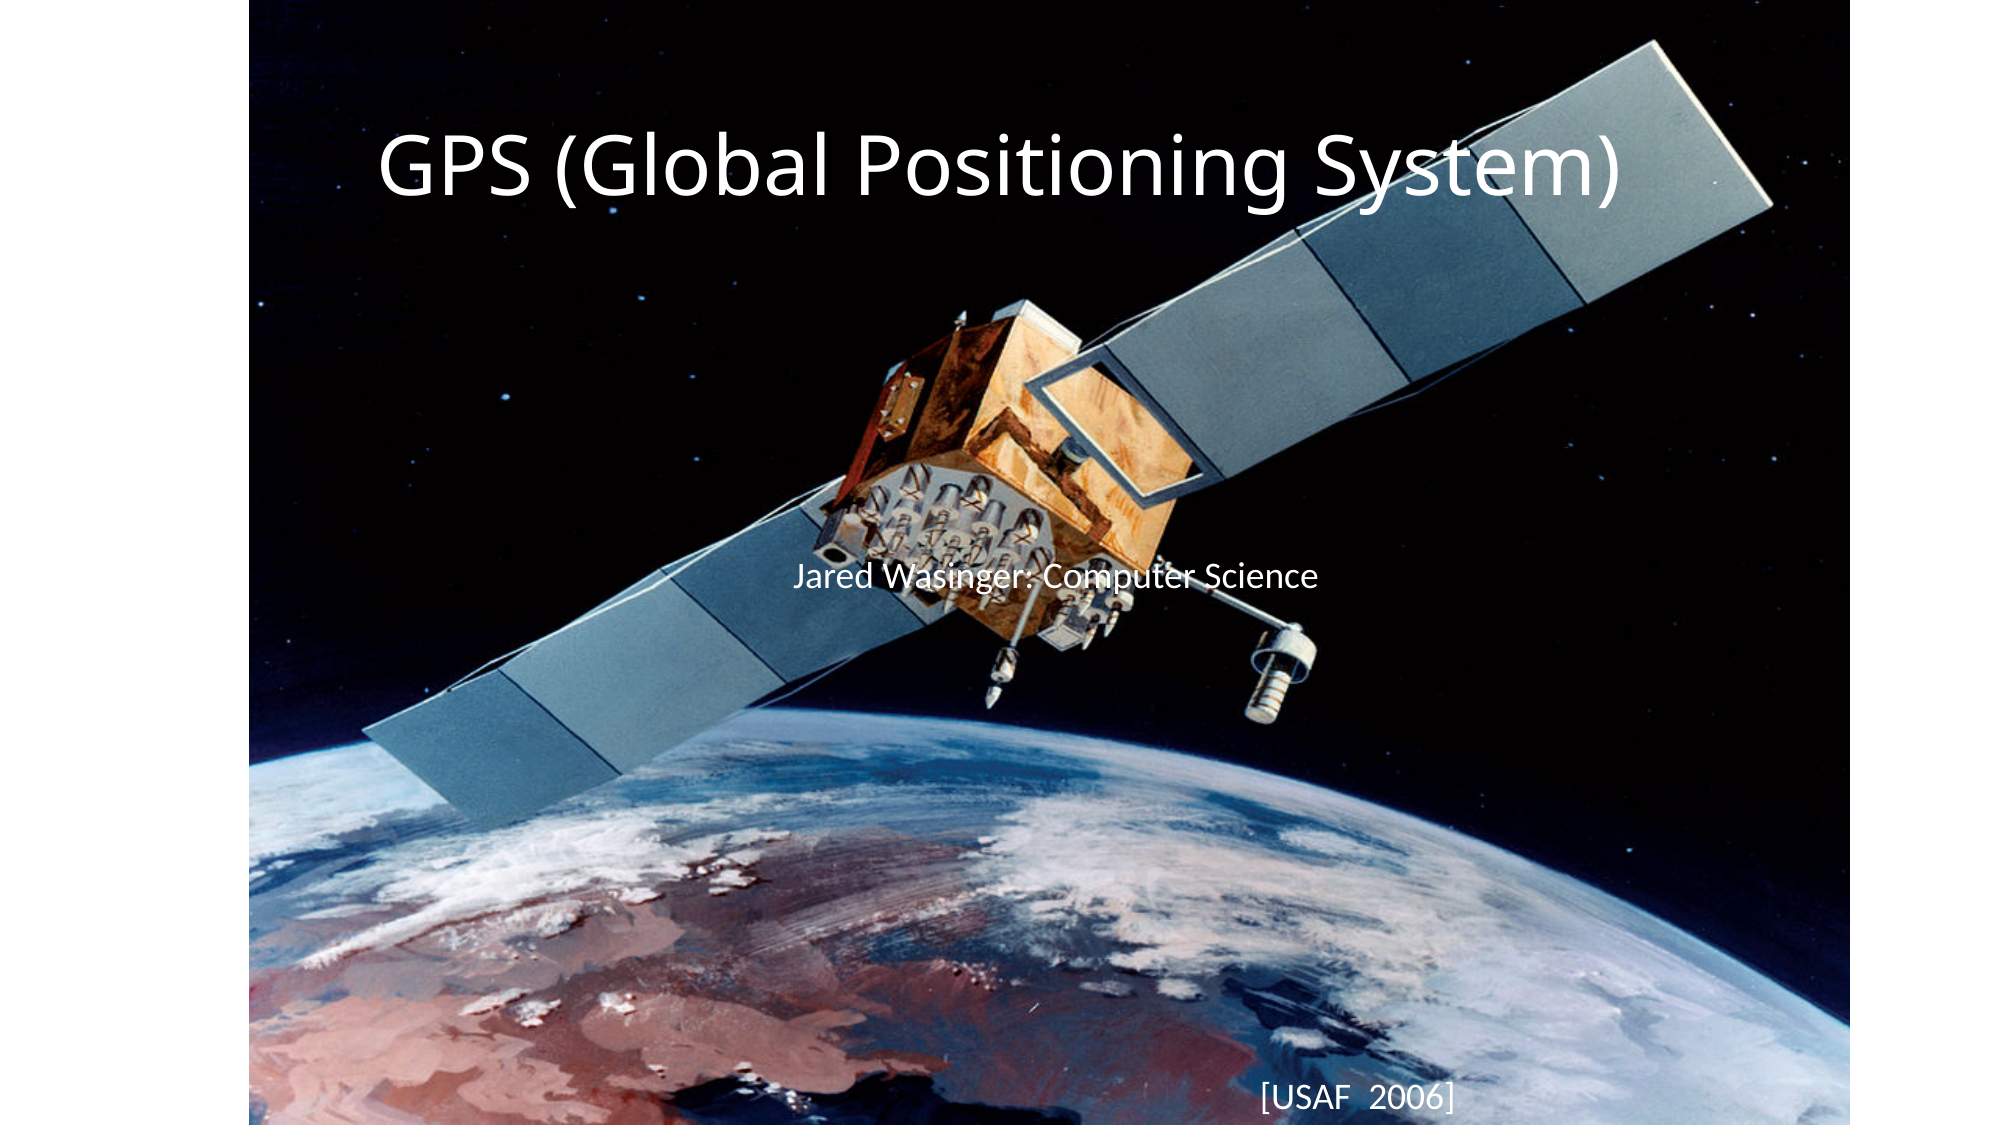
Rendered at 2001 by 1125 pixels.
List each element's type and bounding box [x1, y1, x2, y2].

picture [249, 0, 1851, 1125]
